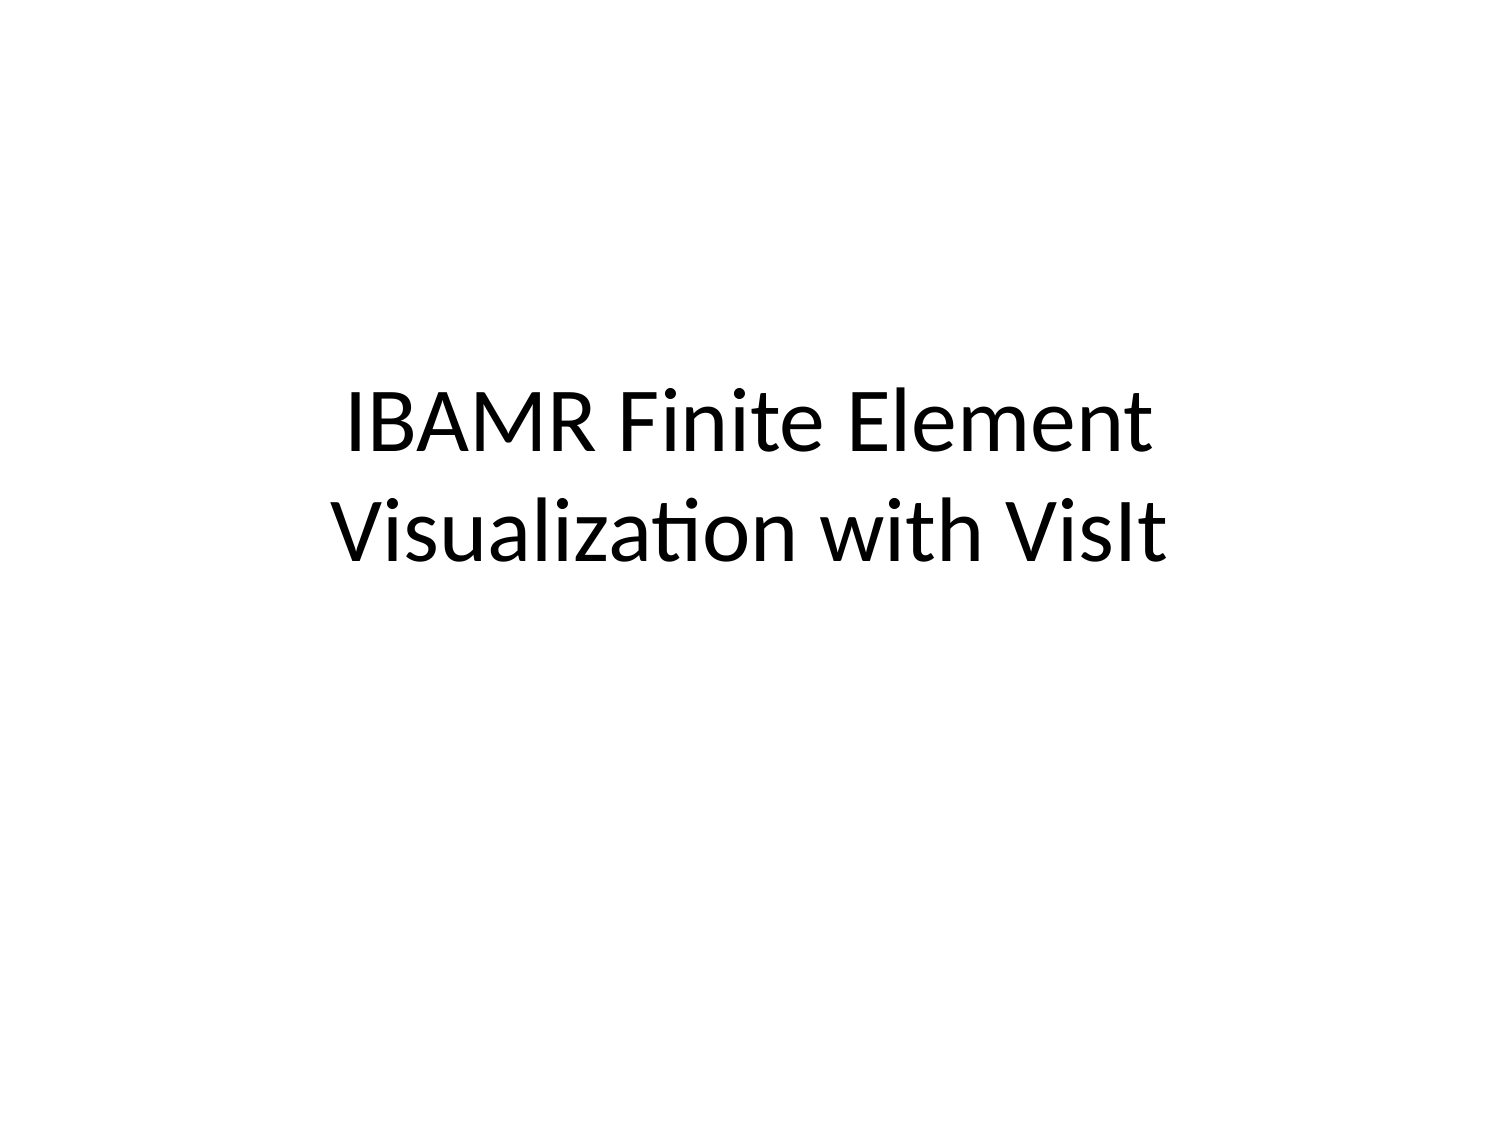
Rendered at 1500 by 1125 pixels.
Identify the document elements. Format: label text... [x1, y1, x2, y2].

title IBAMR Finite Element Visualization with VisIt [112, 349, 1388, 591]
